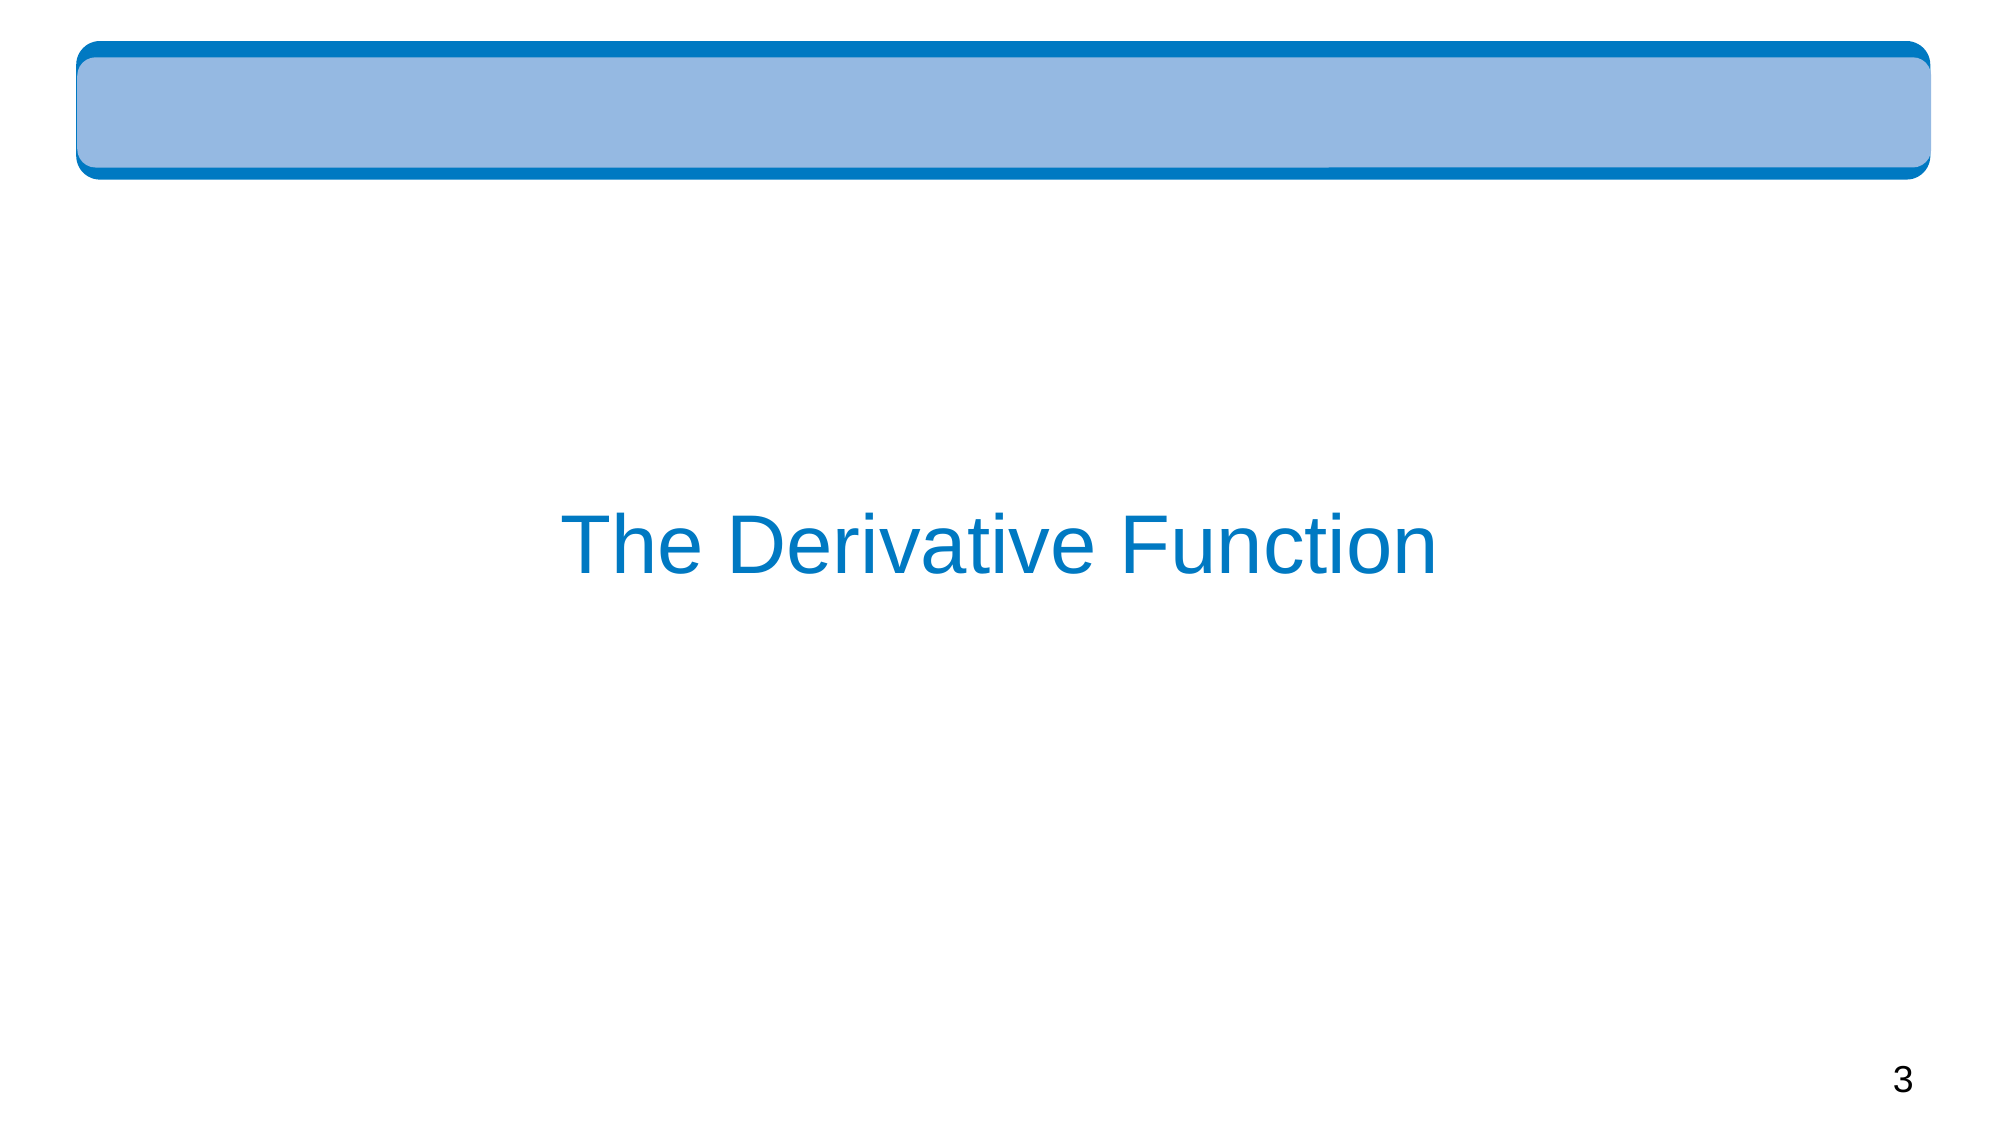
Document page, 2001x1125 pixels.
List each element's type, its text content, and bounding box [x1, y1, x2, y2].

title The Derivative Function [137, 502, 1863, 687]
